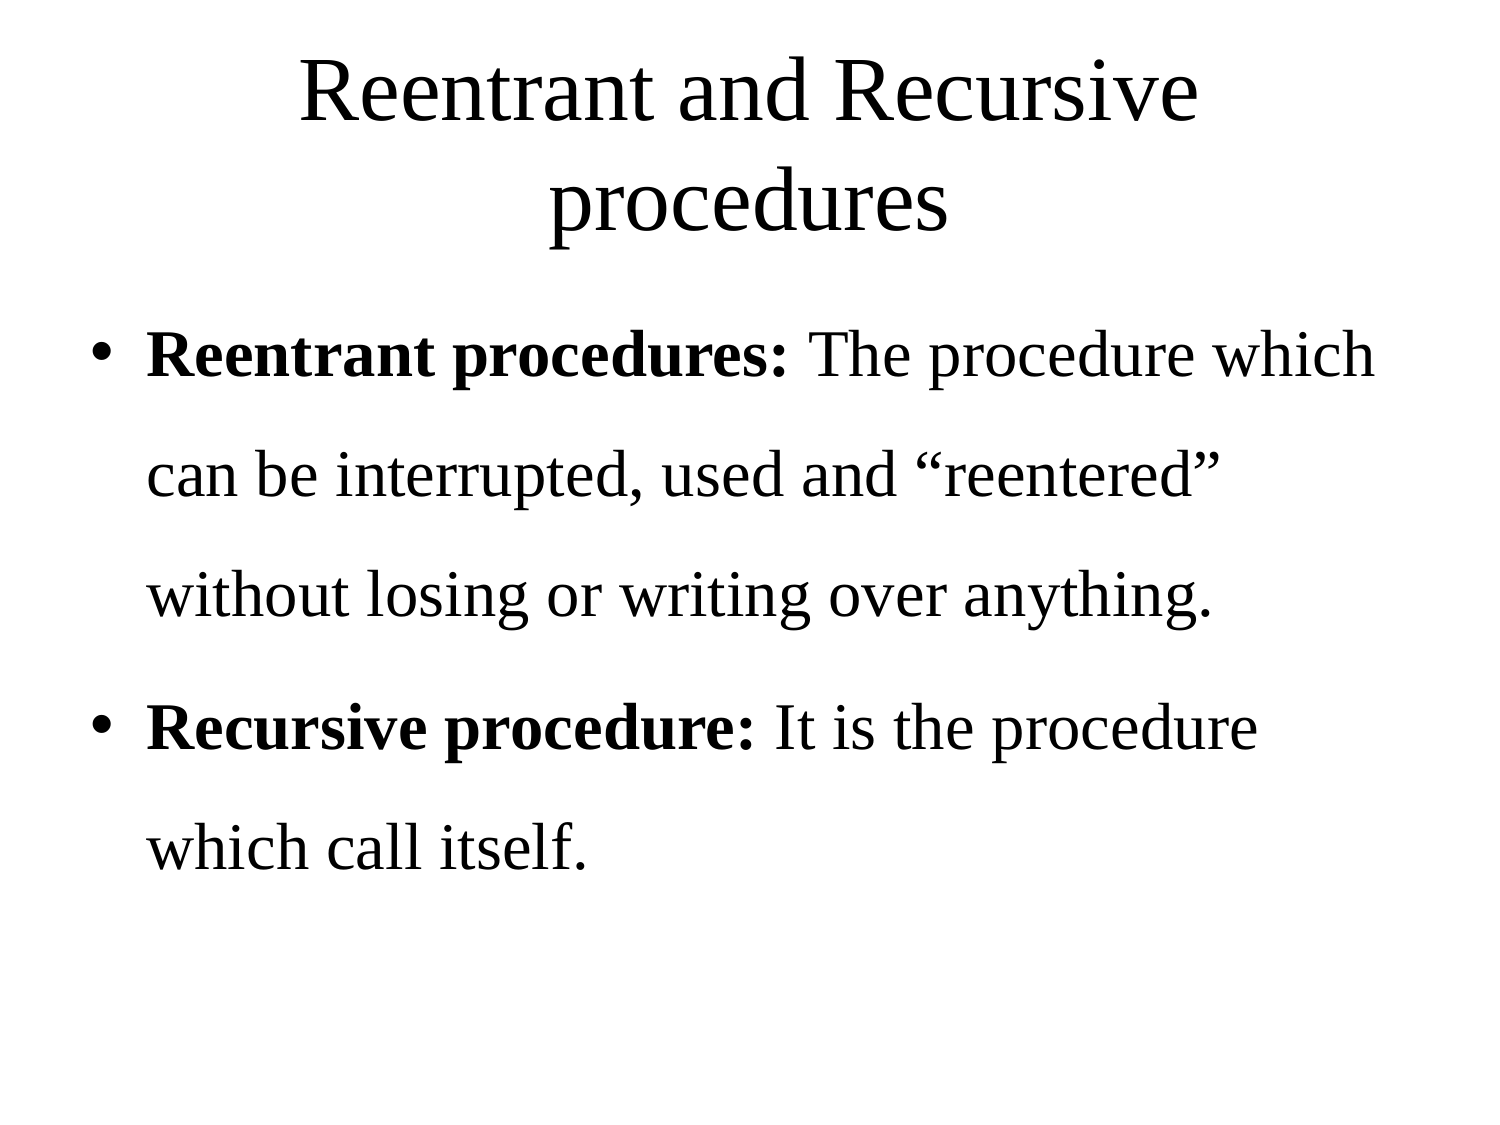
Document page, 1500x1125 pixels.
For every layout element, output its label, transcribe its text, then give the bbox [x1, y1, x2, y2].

list Reentrant procedures: The procedure which can be interrupted, used and “reentered” without losing or writing over anything. Recursive procedure: It is the procedure which call itself. [74, 262, 1426, 1006]
title Reentrant and Recursive procedures [74, 44, 1426, 233]
